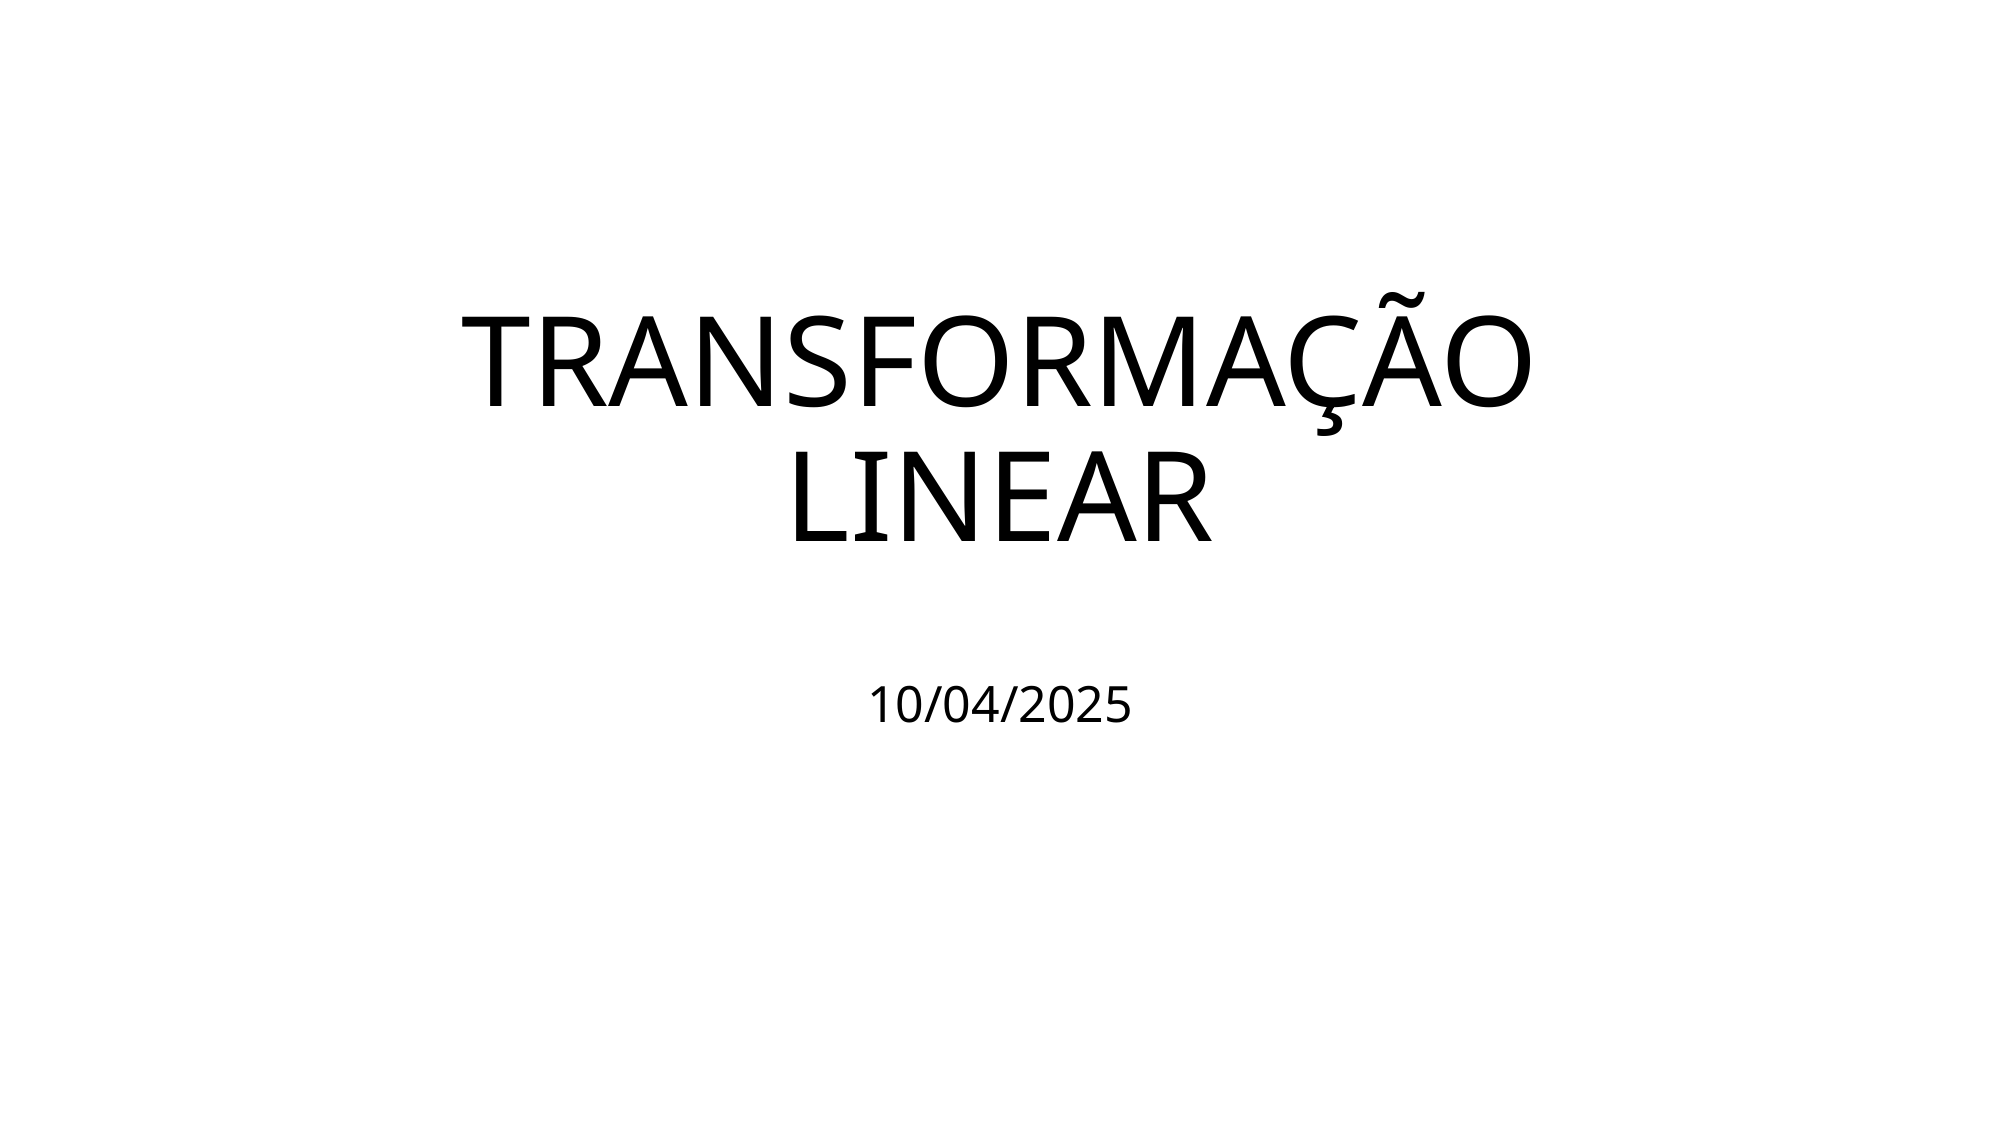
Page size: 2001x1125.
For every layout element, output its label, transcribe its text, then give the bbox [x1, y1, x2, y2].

subtitle 10/04/2025 [249, 590, 1750, 863]
title TRANSFORMAÇÃO LINEAR [249, 184, 1750, 576]
